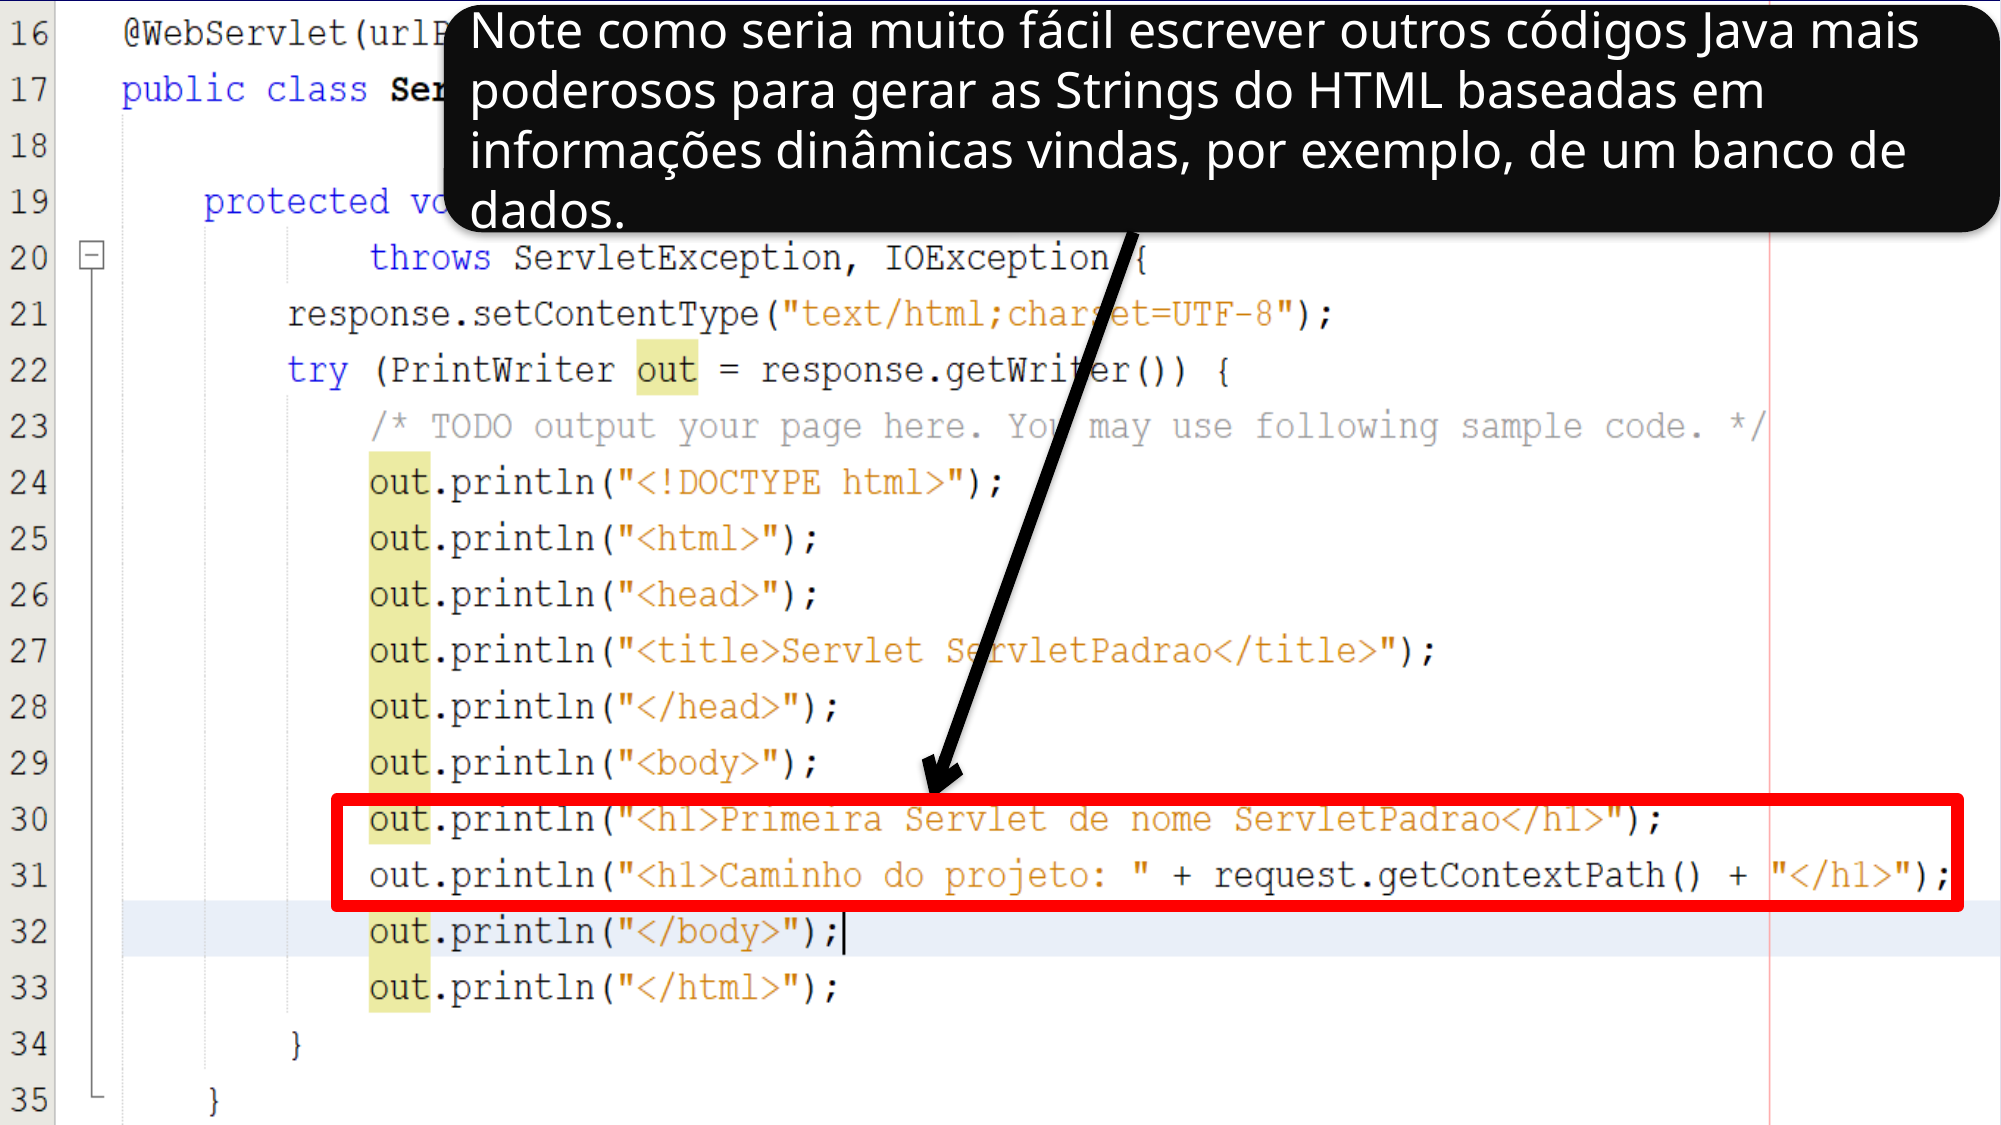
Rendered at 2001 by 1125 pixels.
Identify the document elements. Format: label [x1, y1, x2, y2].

text_box [930, 231, 1134, 800]
picture [0, 0, 2001, 1125]
